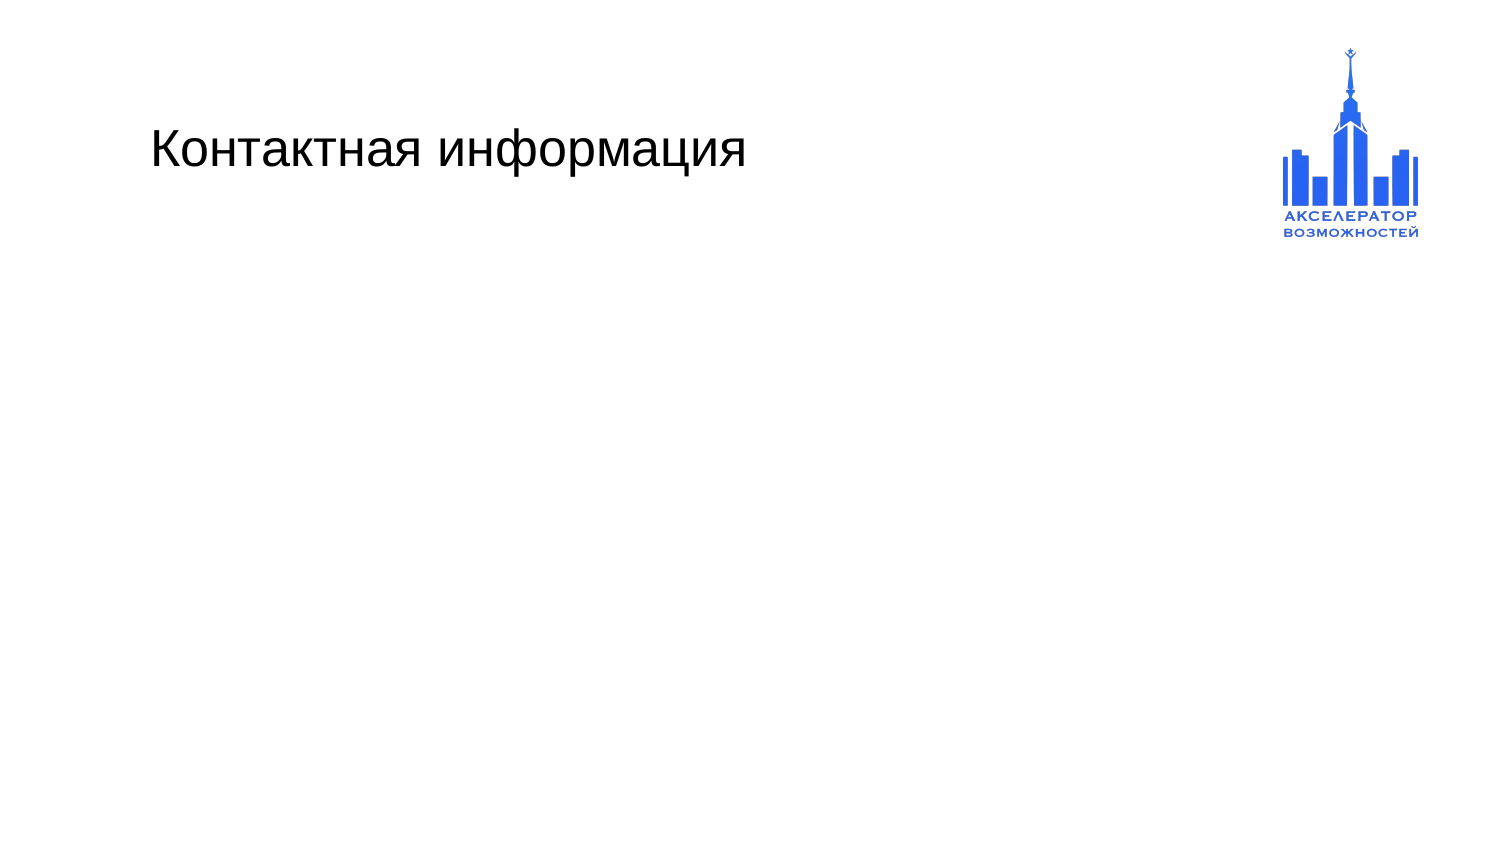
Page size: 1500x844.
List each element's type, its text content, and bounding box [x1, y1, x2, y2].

picture [1283, 48, 1418, 237]
title Контактная информация [150, 75, 900, 225]
